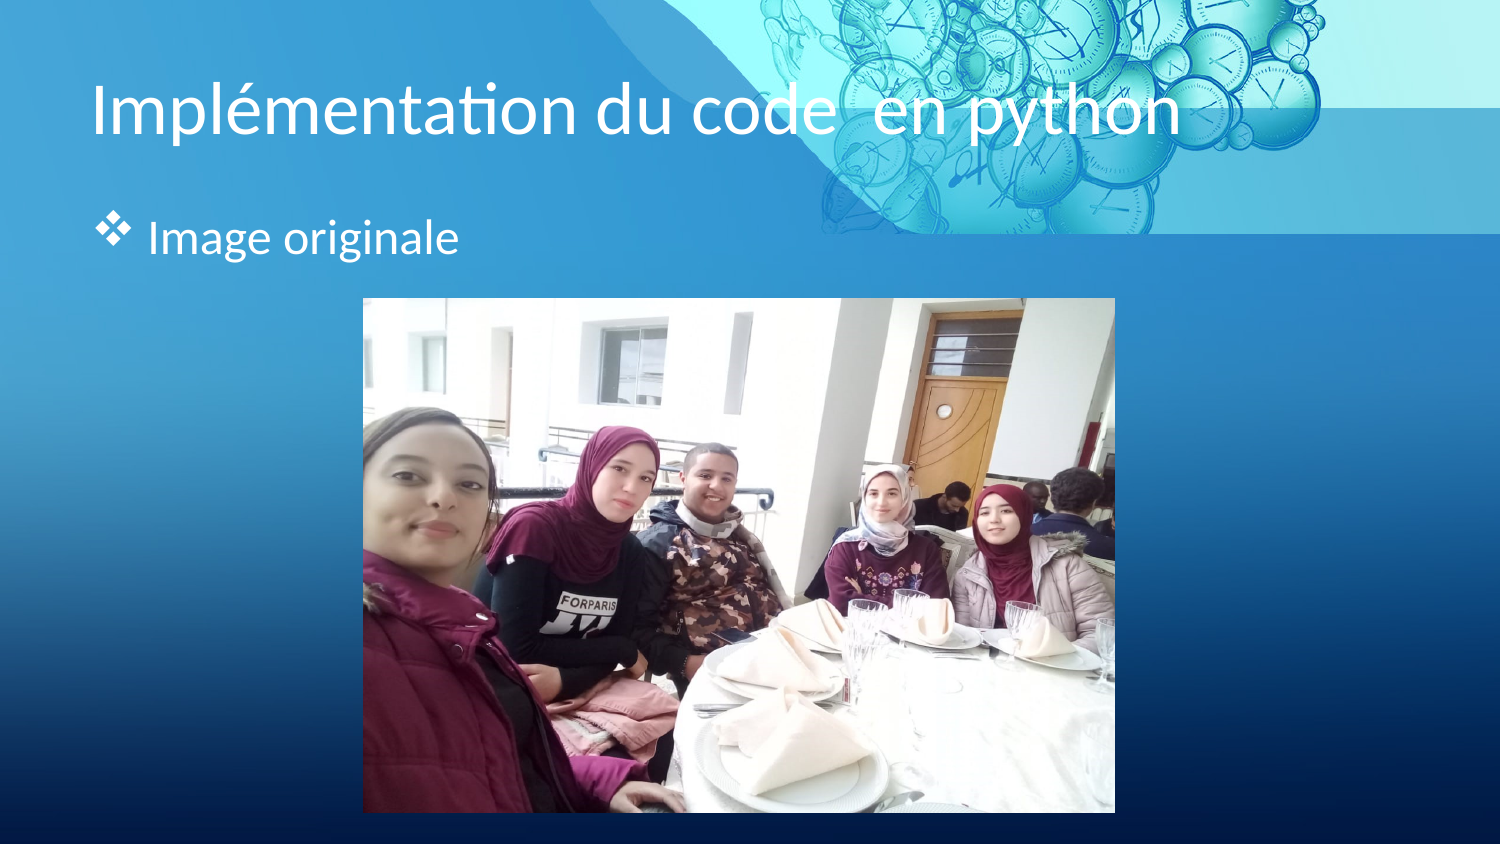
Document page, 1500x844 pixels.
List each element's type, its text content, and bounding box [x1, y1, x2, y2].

list Image originale [76, 166, 1429, 826]
picture [0, 0, 1500, 844]
title Implémentation du code en python [75, 41, 1430, 167]
